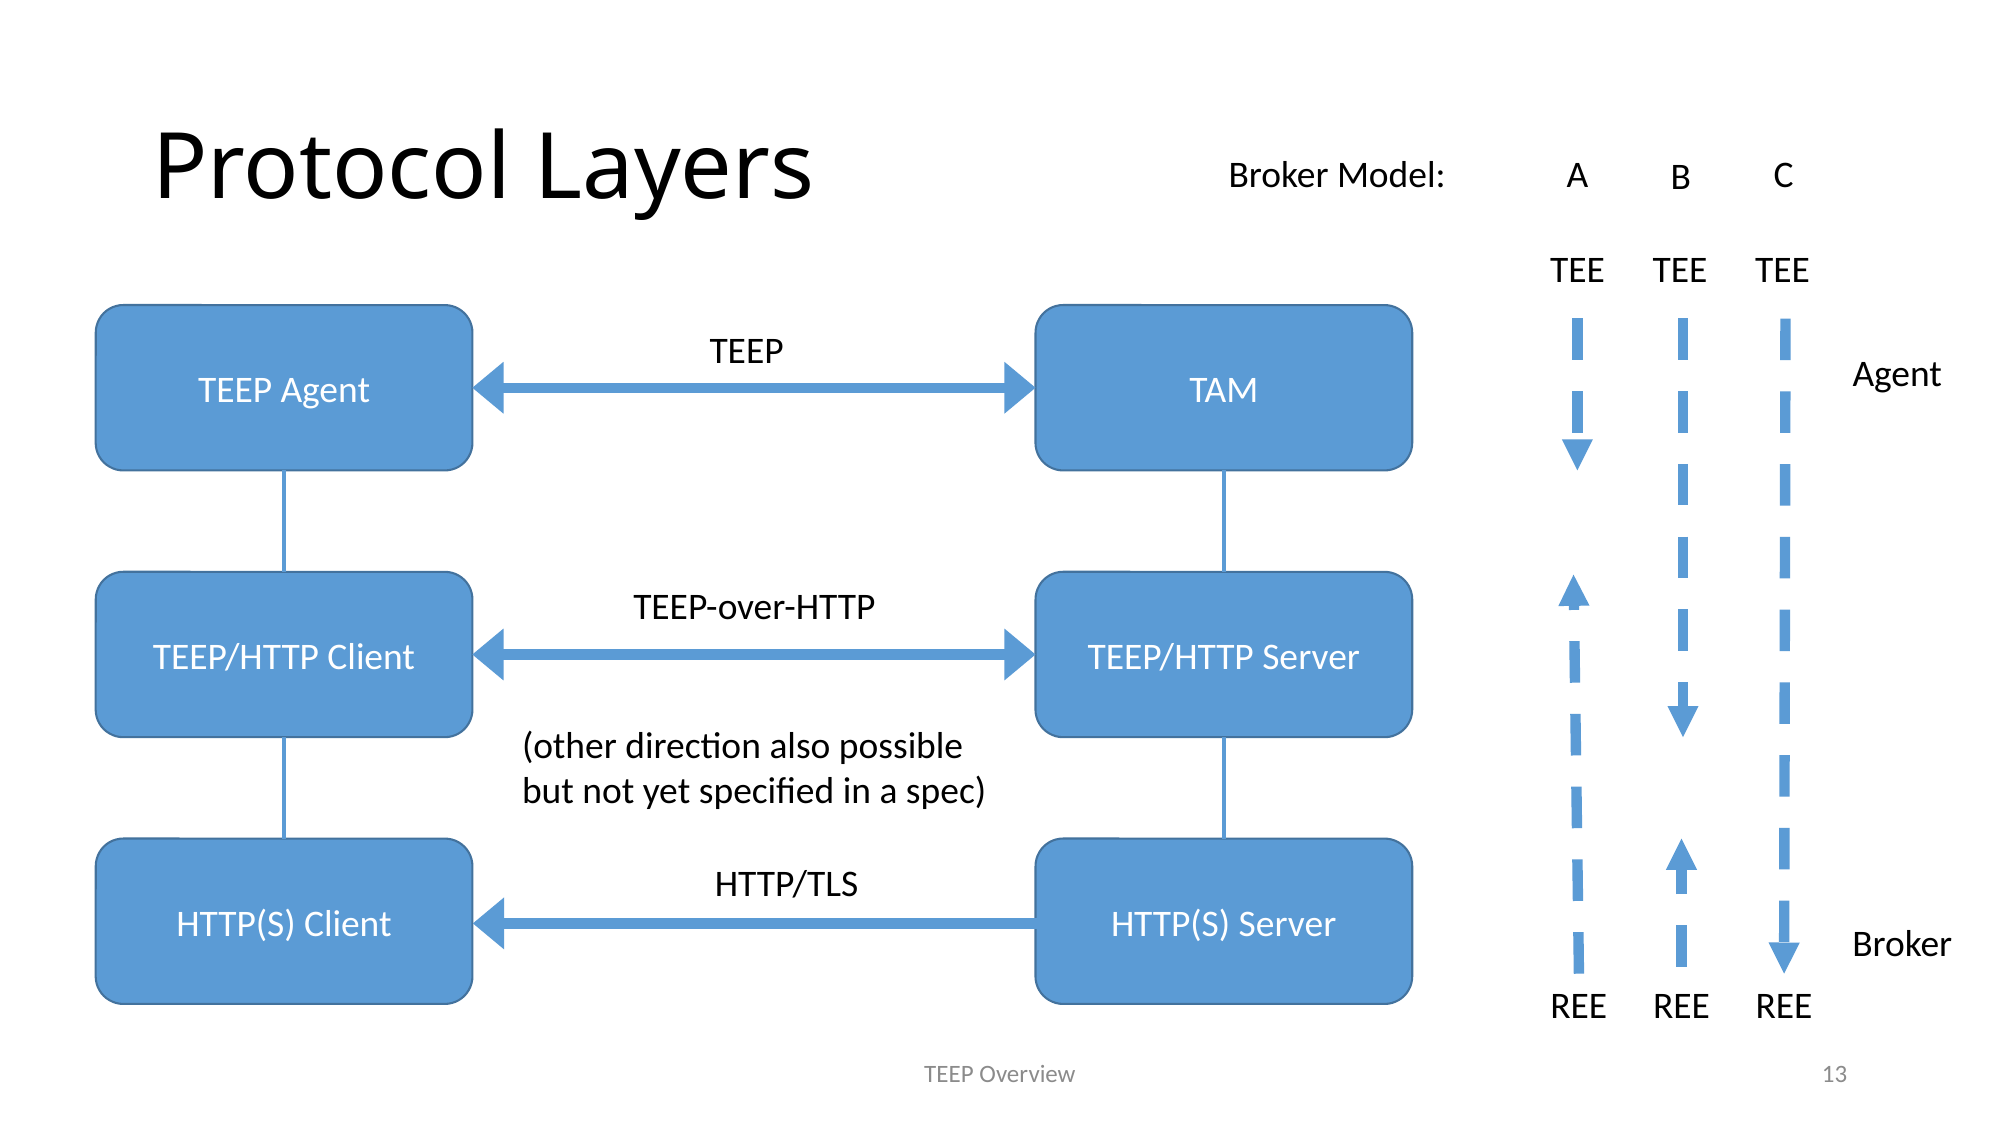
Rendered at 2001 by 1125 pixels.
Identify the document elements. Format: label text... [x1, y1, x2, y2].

text_box TEEP Agent [94, 303, 474, 472]
slide_number 13 [1412, 1042, 1863, 1103]
text_box TAM [1034, 303, 1414, 472]
footer TEEP Overview [662, 1042, 1338, 1103]
text_box B [1655, 144, 1707, 205]
text_box TEE [1535, 237, 1620, 297]
text_box TEE [1637, 237, 1723, 297]
text_box TEE [1740, 237, 1825, 297]
text_box Agent [1837, 341, 1958, 402]
text_box TEEP/HTTP Server [1034, 570, 1414, 739]
text_box Broker [1837, 911, 1968, 972]
text_box REE [1638, 973, 1725, 1034]
text_box HTTP(S) Client [94, 837, 474, 1005]
text_box C [1758, 143, 1809, 203]
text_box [1573, 574, 1579, 974]
text_box Broker Model: [1213, 143, 1462, 203]
text_box (other direction also possible but not yet specified in a spec) [507, 713, 1002, 818]
text_box REE [1740, 973, 1828, 1034]
text_box REE [1535, 973, 1623, 1034]
text_box TEEP [694, 318, 799, 378]
title Protocol Layers [137, 59, 1863, 278]
text_box HTTP(S) Server [1034, 837, 1414, 1005]
text_box TEEP/HTTP Client [94, 570, 474, 739]
text_box A [1551, 143, 1604, 203]
text_box TEEP-over-HTTP [618, 574, 891, 635]
text_box HTTP/TLS [700, 851, 874, 911]
